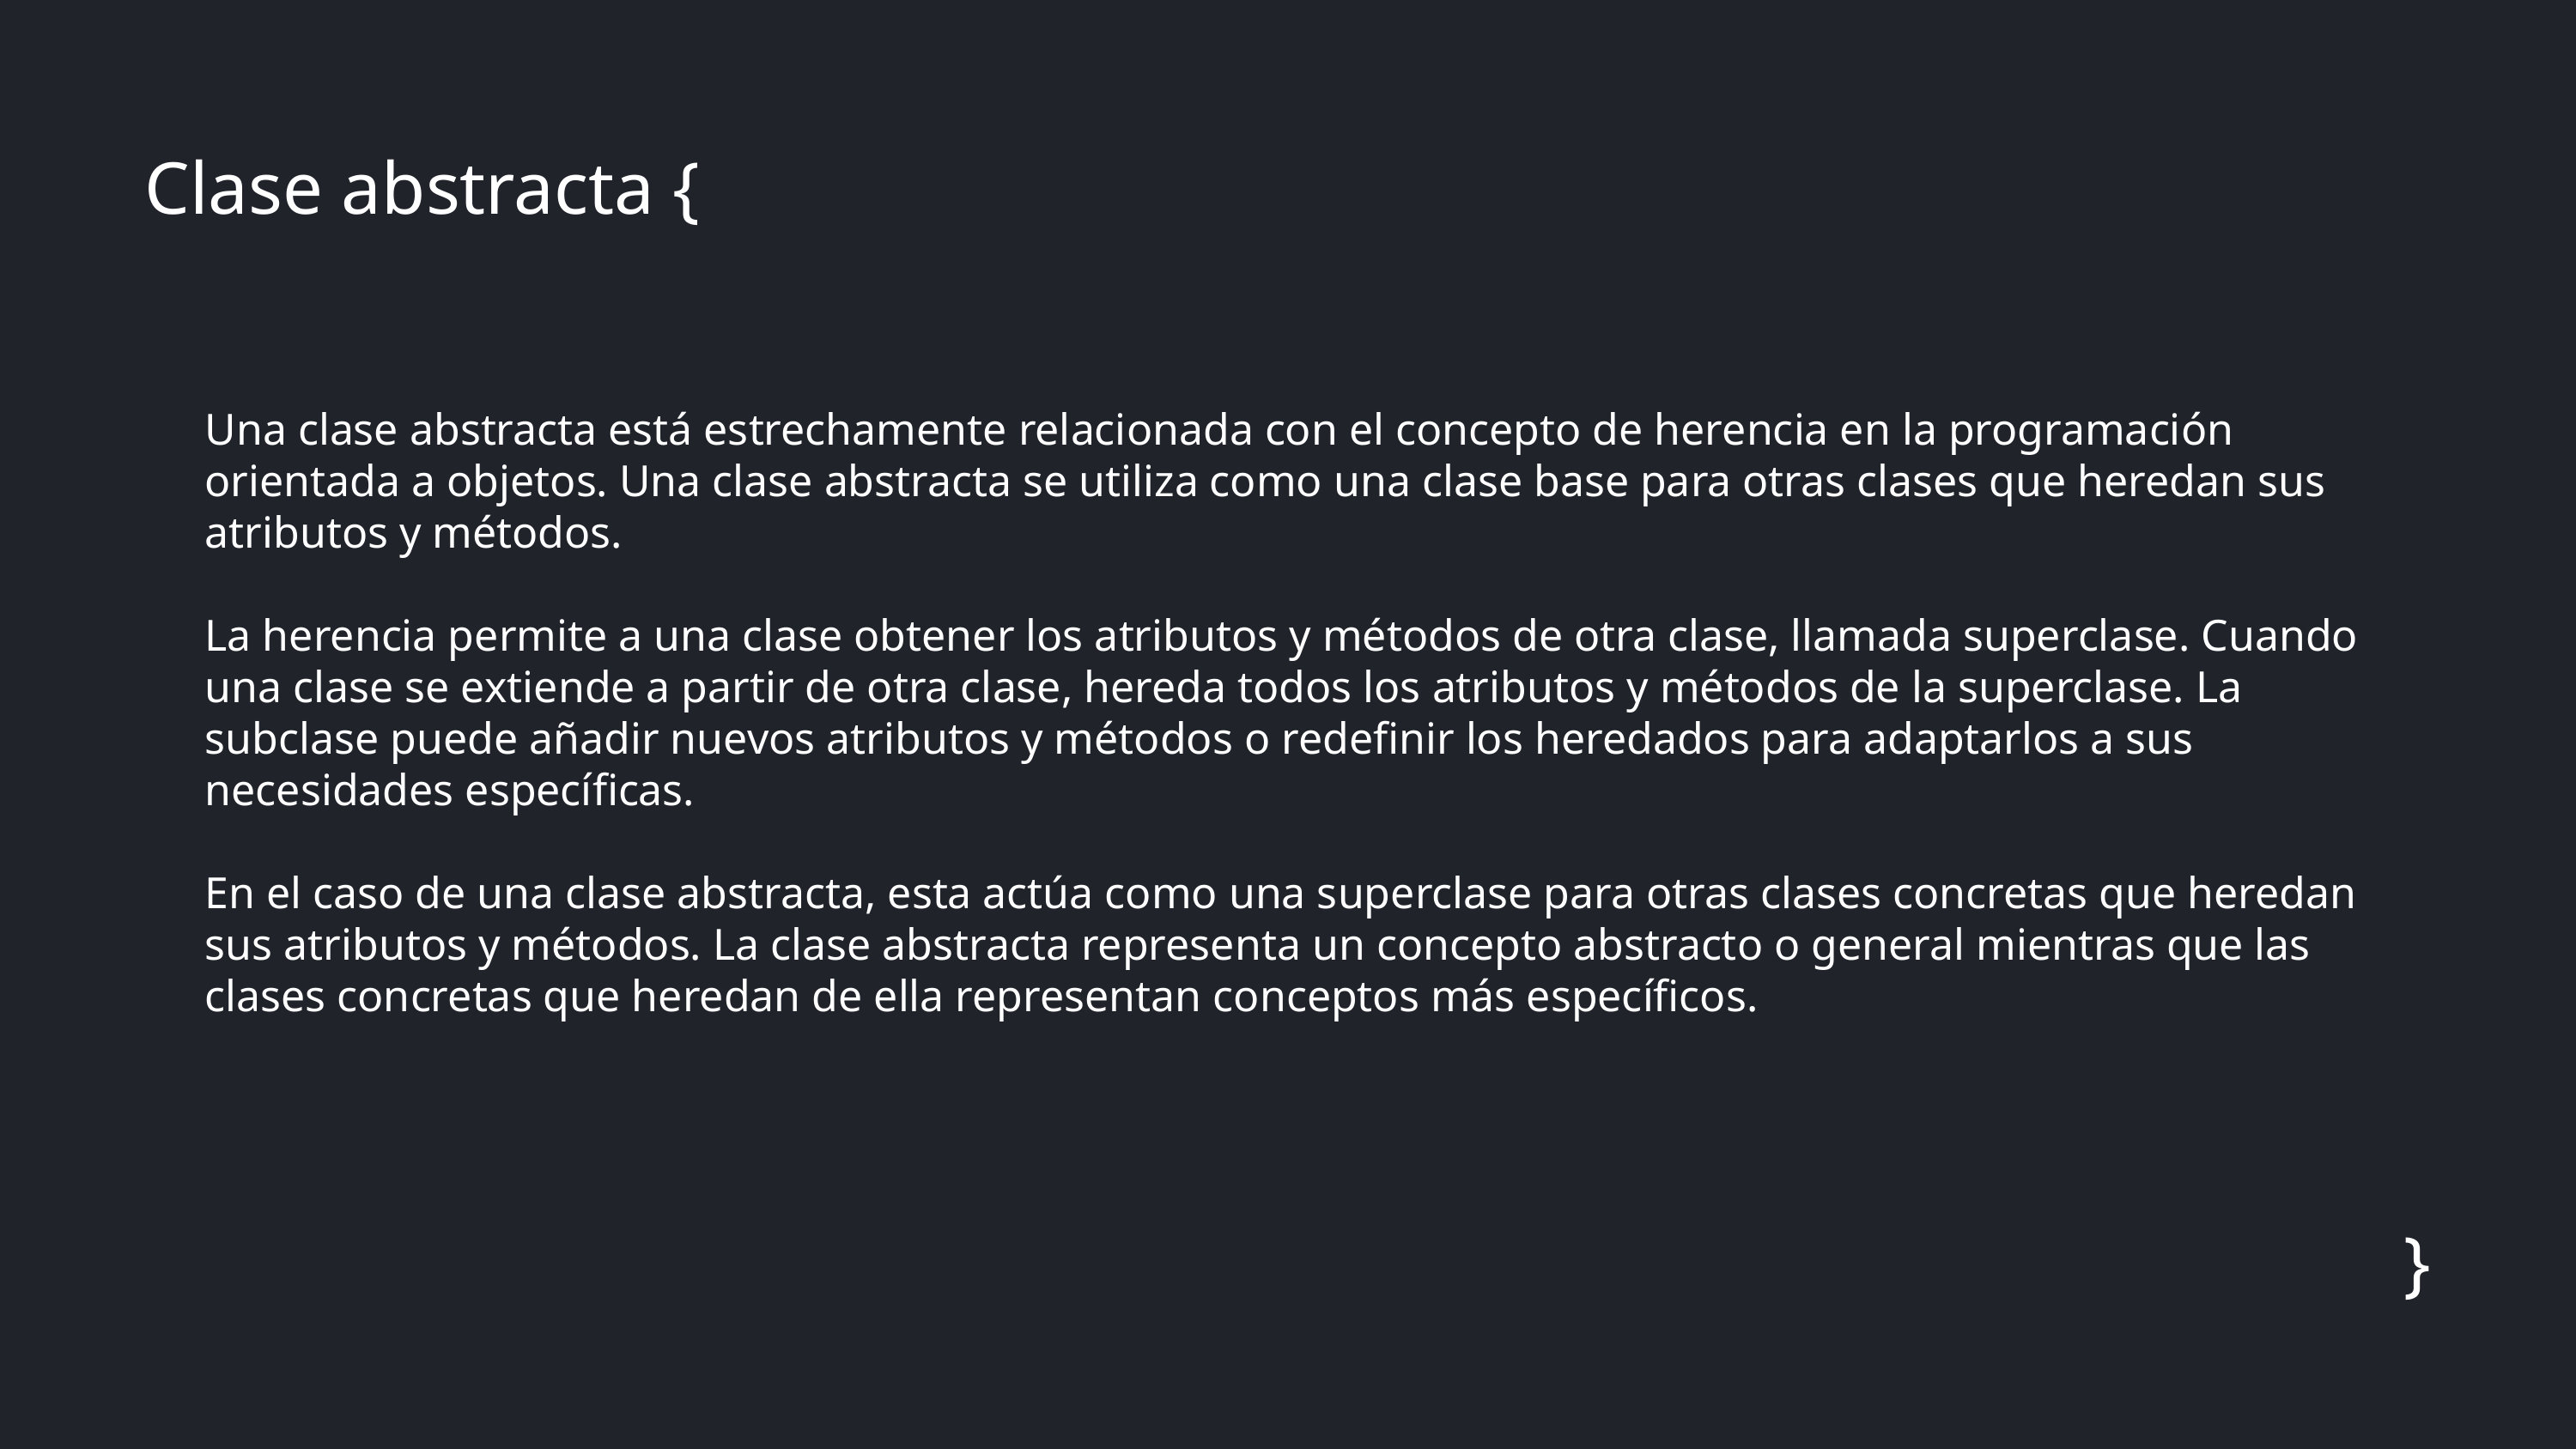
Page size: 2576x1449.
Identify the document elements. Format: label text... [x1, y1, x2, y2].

text_box Una clase abstracta está estrechamente relacionada con el concepto de herencia en la programación orientada a objetos. Una clase abstracta se utiliza como una clase base para otras clases que heredan sus atributos y métodos. La herencia permite a una clase obtener los atributos y métodos de otra clase, llamada superclase. Cuando una clase se extiende a partir de otra clase, hereda todos los atributos y métodos de la superclase. La subclase puede añadir nuevos atributos y métodos o redefinir los heredados para adaptarlos a sus necesidades específicas. En el caso de una clase abstracta, esta actúa como una superclase para otras clases concretas que heredan sus atributos y métodos. La clase abstracta representa un concepto abstracto o general mientras que las clases concretas que heredan de ella representan conceptos más específicos. [204, 402, 2372, 1081]
text_box Clase abstracta { [144, 147, 1136, 229]
text_box } [2332, 1222, 2432, 1304]
